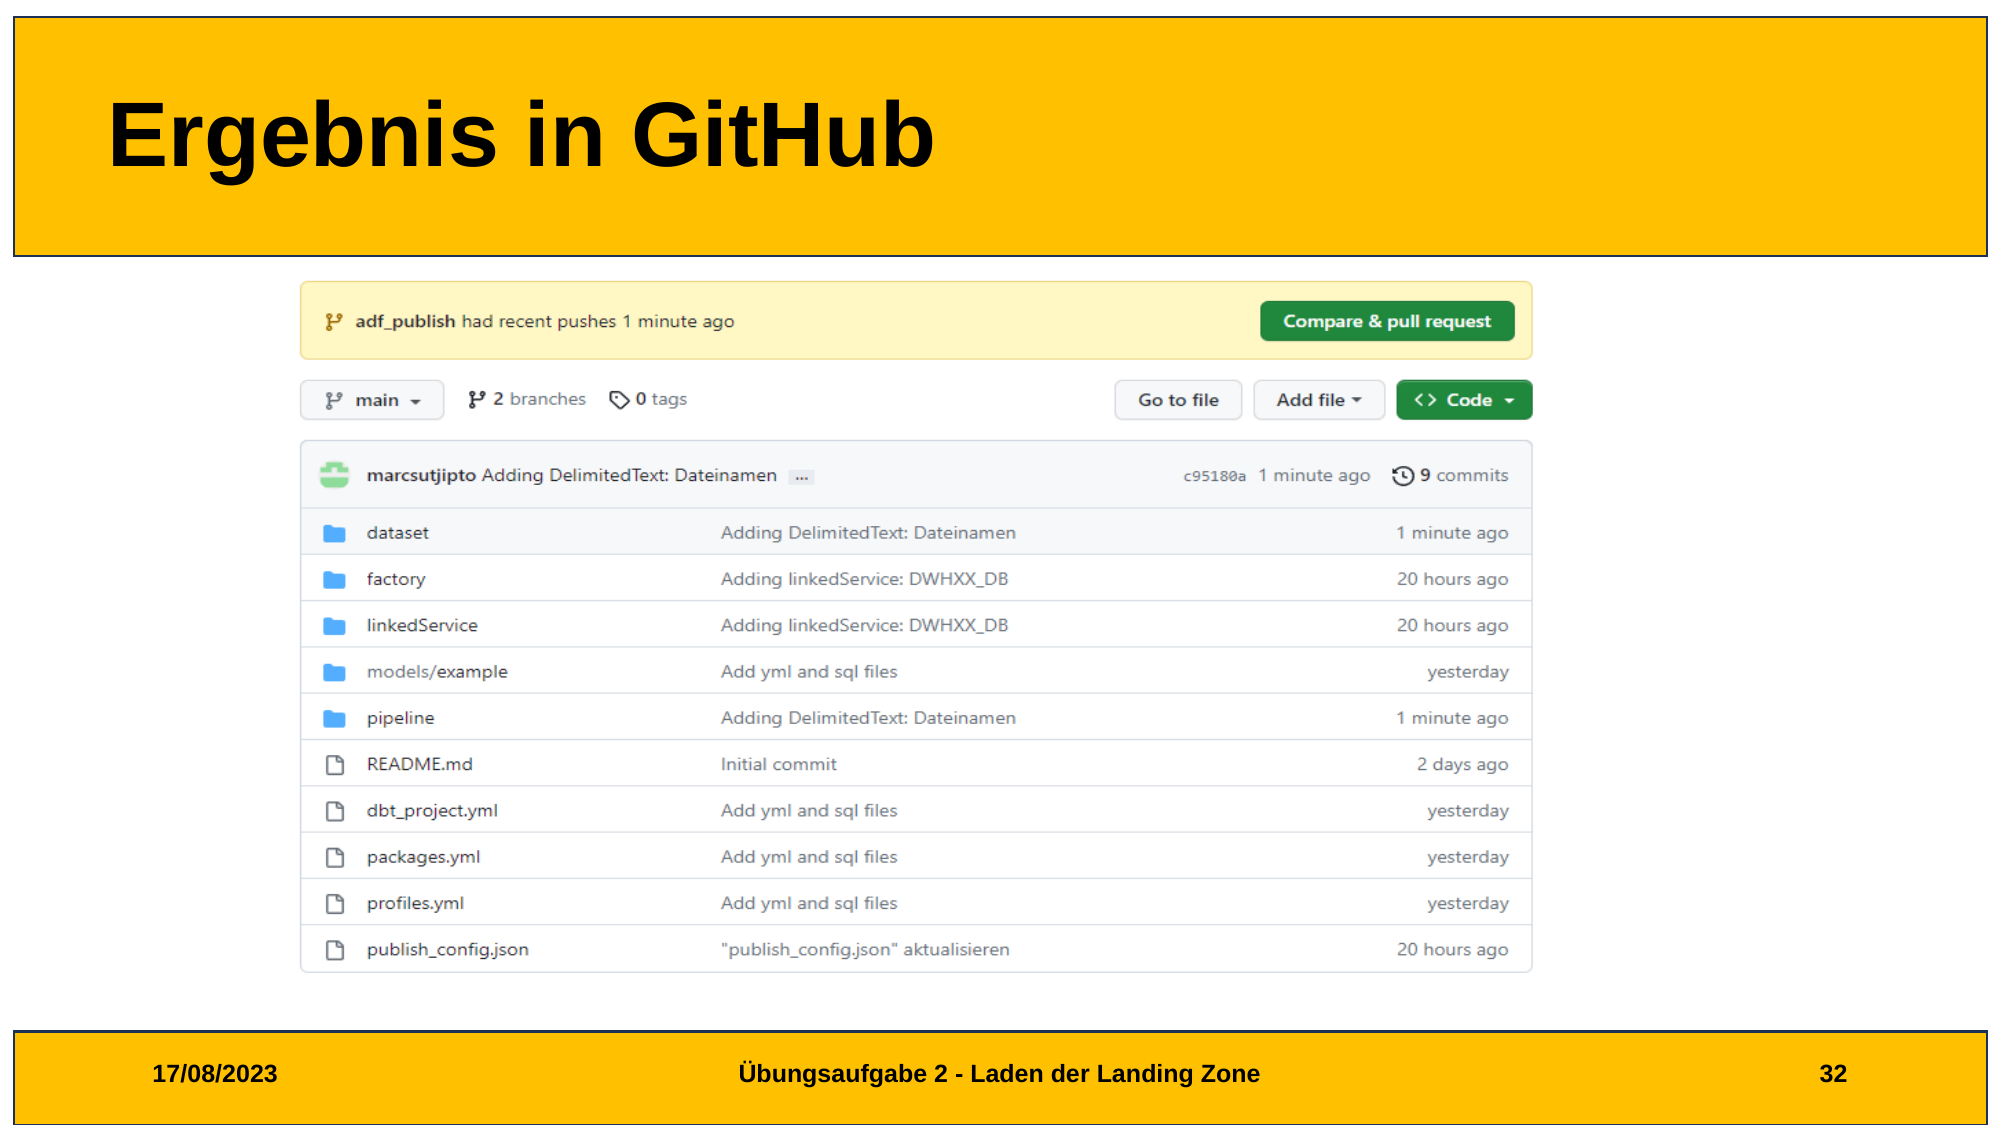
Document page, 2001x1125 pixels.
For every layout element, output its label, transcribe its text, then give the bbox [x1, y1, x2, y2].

footer Übungsaufgabe 2 - Laden der Landing Zone [662, 1042, 1338, 1103]
picture [284, 266, 1544, 983]
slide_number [137, 1042, 588, 1103]
title Ergebnis in GitHub [92, 27, 1973, 246]
text_box [13, 16, 1988, 257]
text_box [13, 1030, 1988, 1125]
slide_number 32 [1412, 1042, 1863, 1103]
